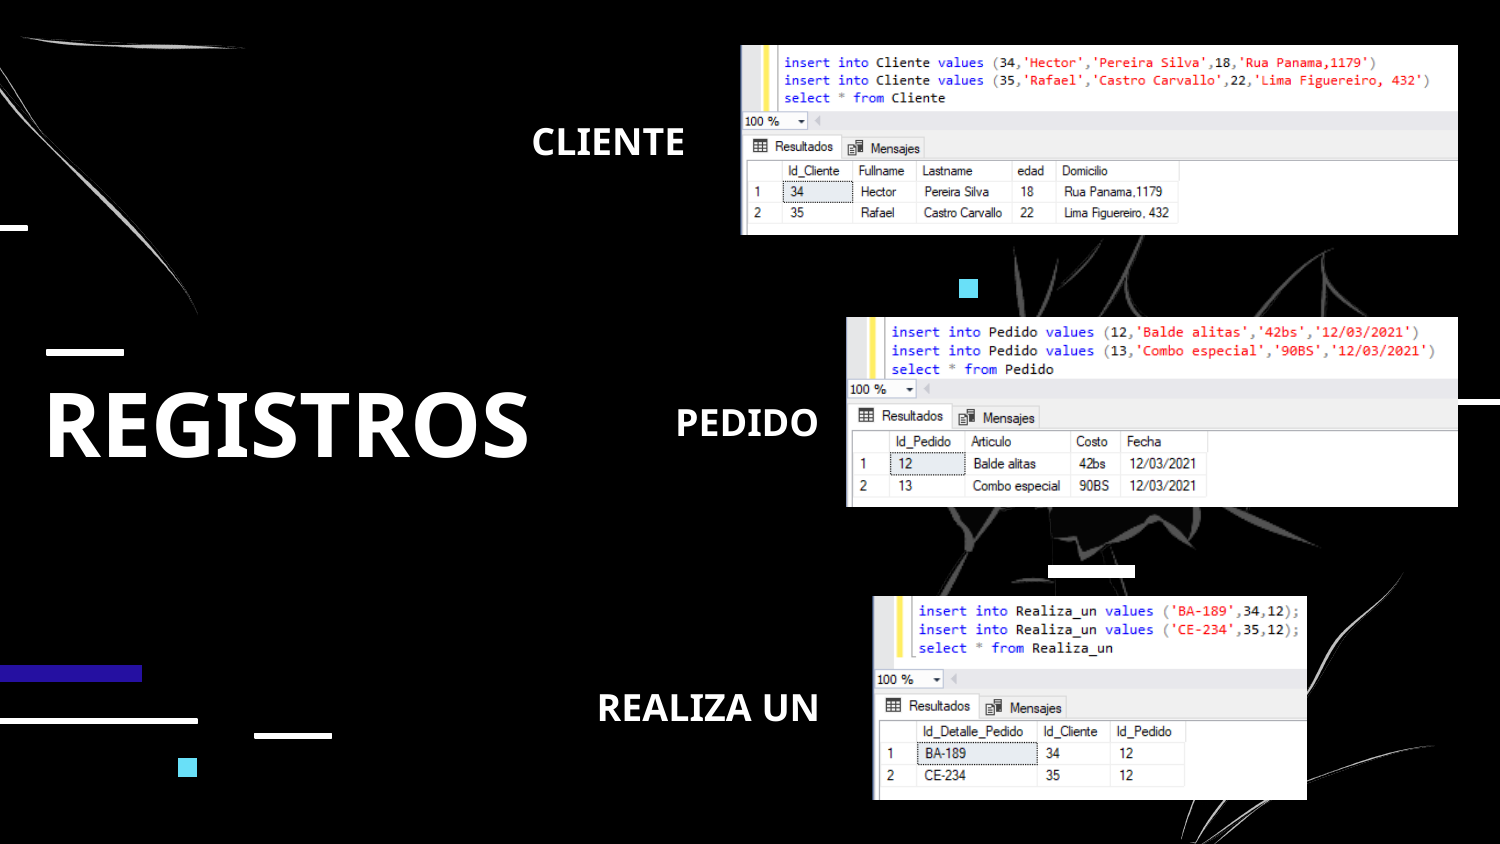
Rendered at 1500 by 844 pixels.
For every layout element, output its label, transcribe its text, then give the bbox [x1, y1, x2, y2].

title REGISTROS [0, 350, 532, 494]
text_box CLIENTE [415, 96, 686, 184]
picture [0, 0, 432, 350]
picture [740, 45, 1500, 844]
text_box [959, 278, 979, 298]
text_box REALIZA UN [550, 663, 821, 750]
text_box PEDIDO [549, 378, 820, 465]
